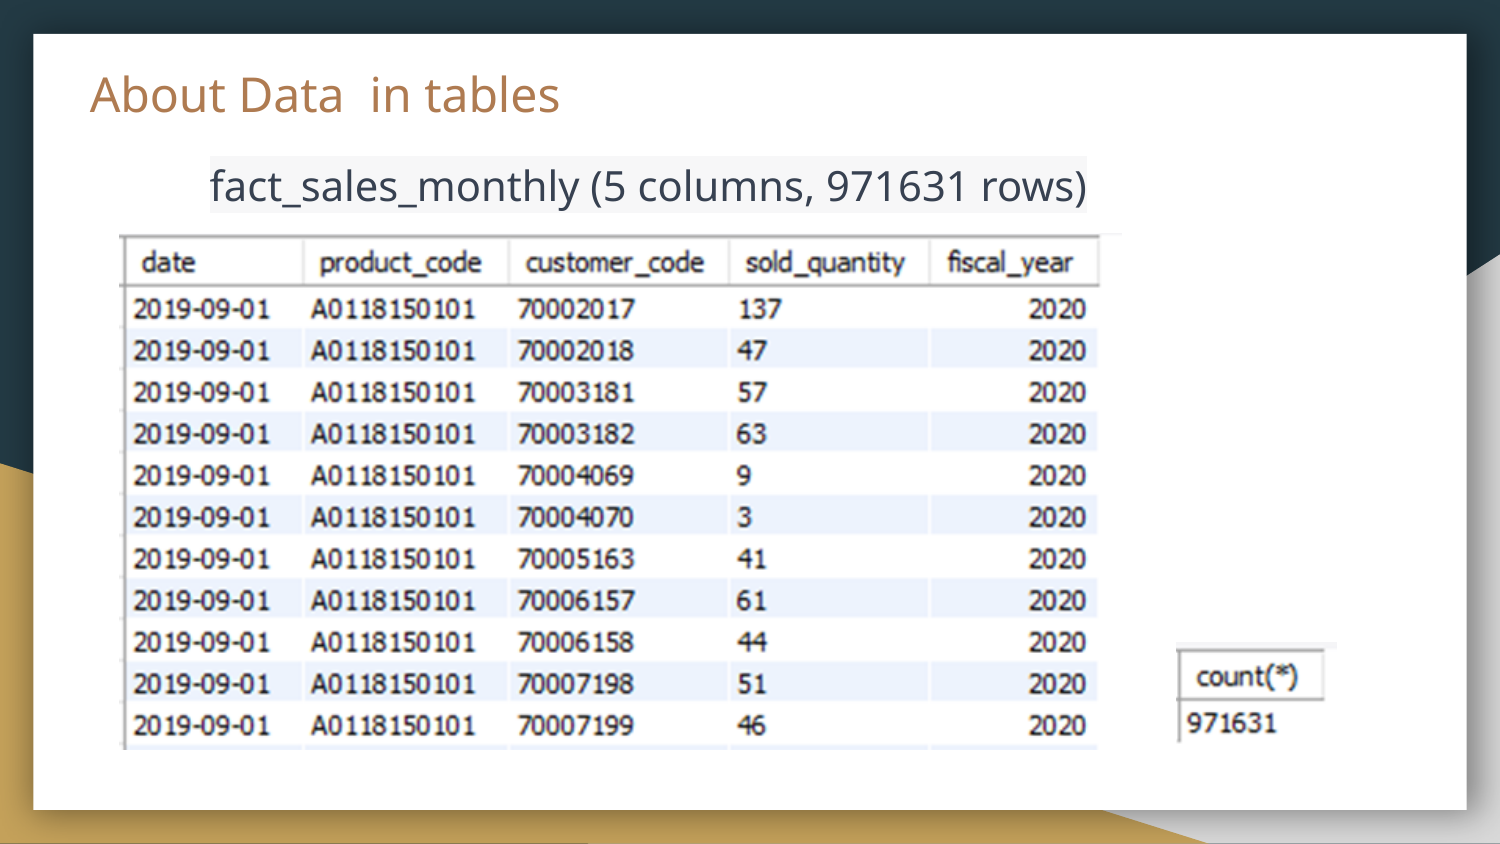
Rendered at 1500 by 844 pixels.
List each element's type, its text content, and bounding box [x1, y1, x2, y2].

title About Data in tables [74, 49, 1337, 137]
list fact_sales_monthly (5 columns, 971631 rows) [119, 136, 1381, 772]
picture [1176, 641, 1337, 773]
picture [119, 233, 1122, 750]
